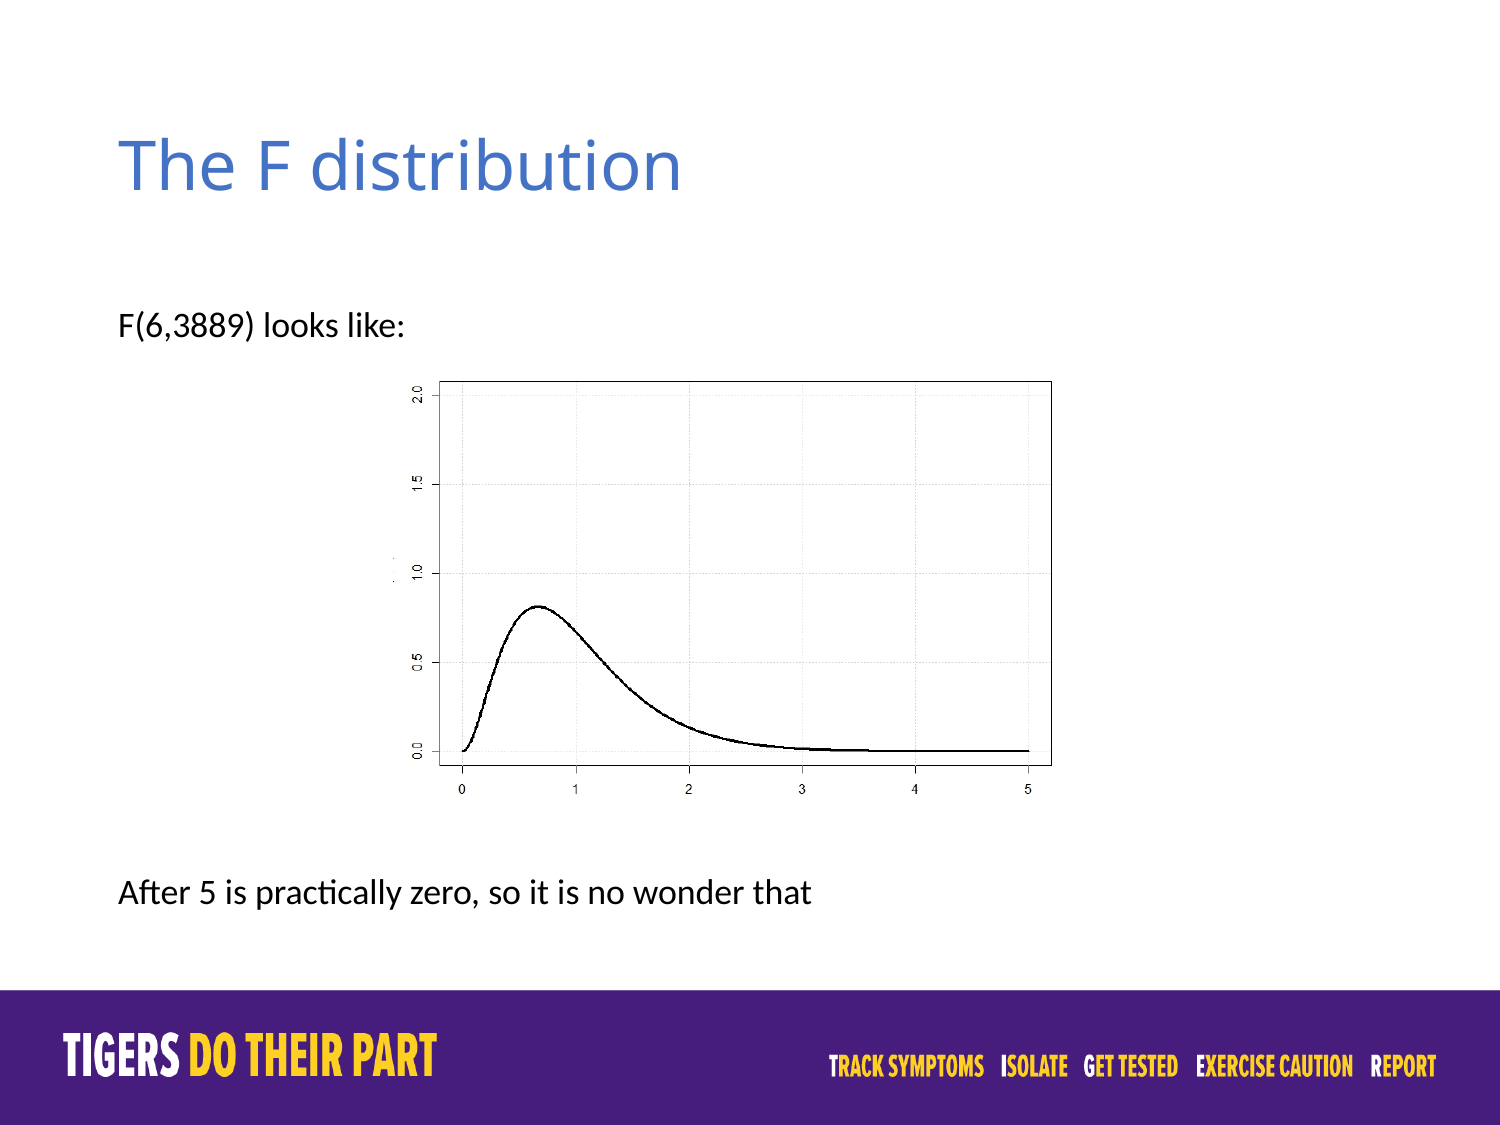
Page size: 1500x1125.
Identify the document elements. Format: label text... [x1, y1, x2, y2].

picture [0, 0, 1500, 1125]
title The F distribution [103, 59, 1397, 278]
